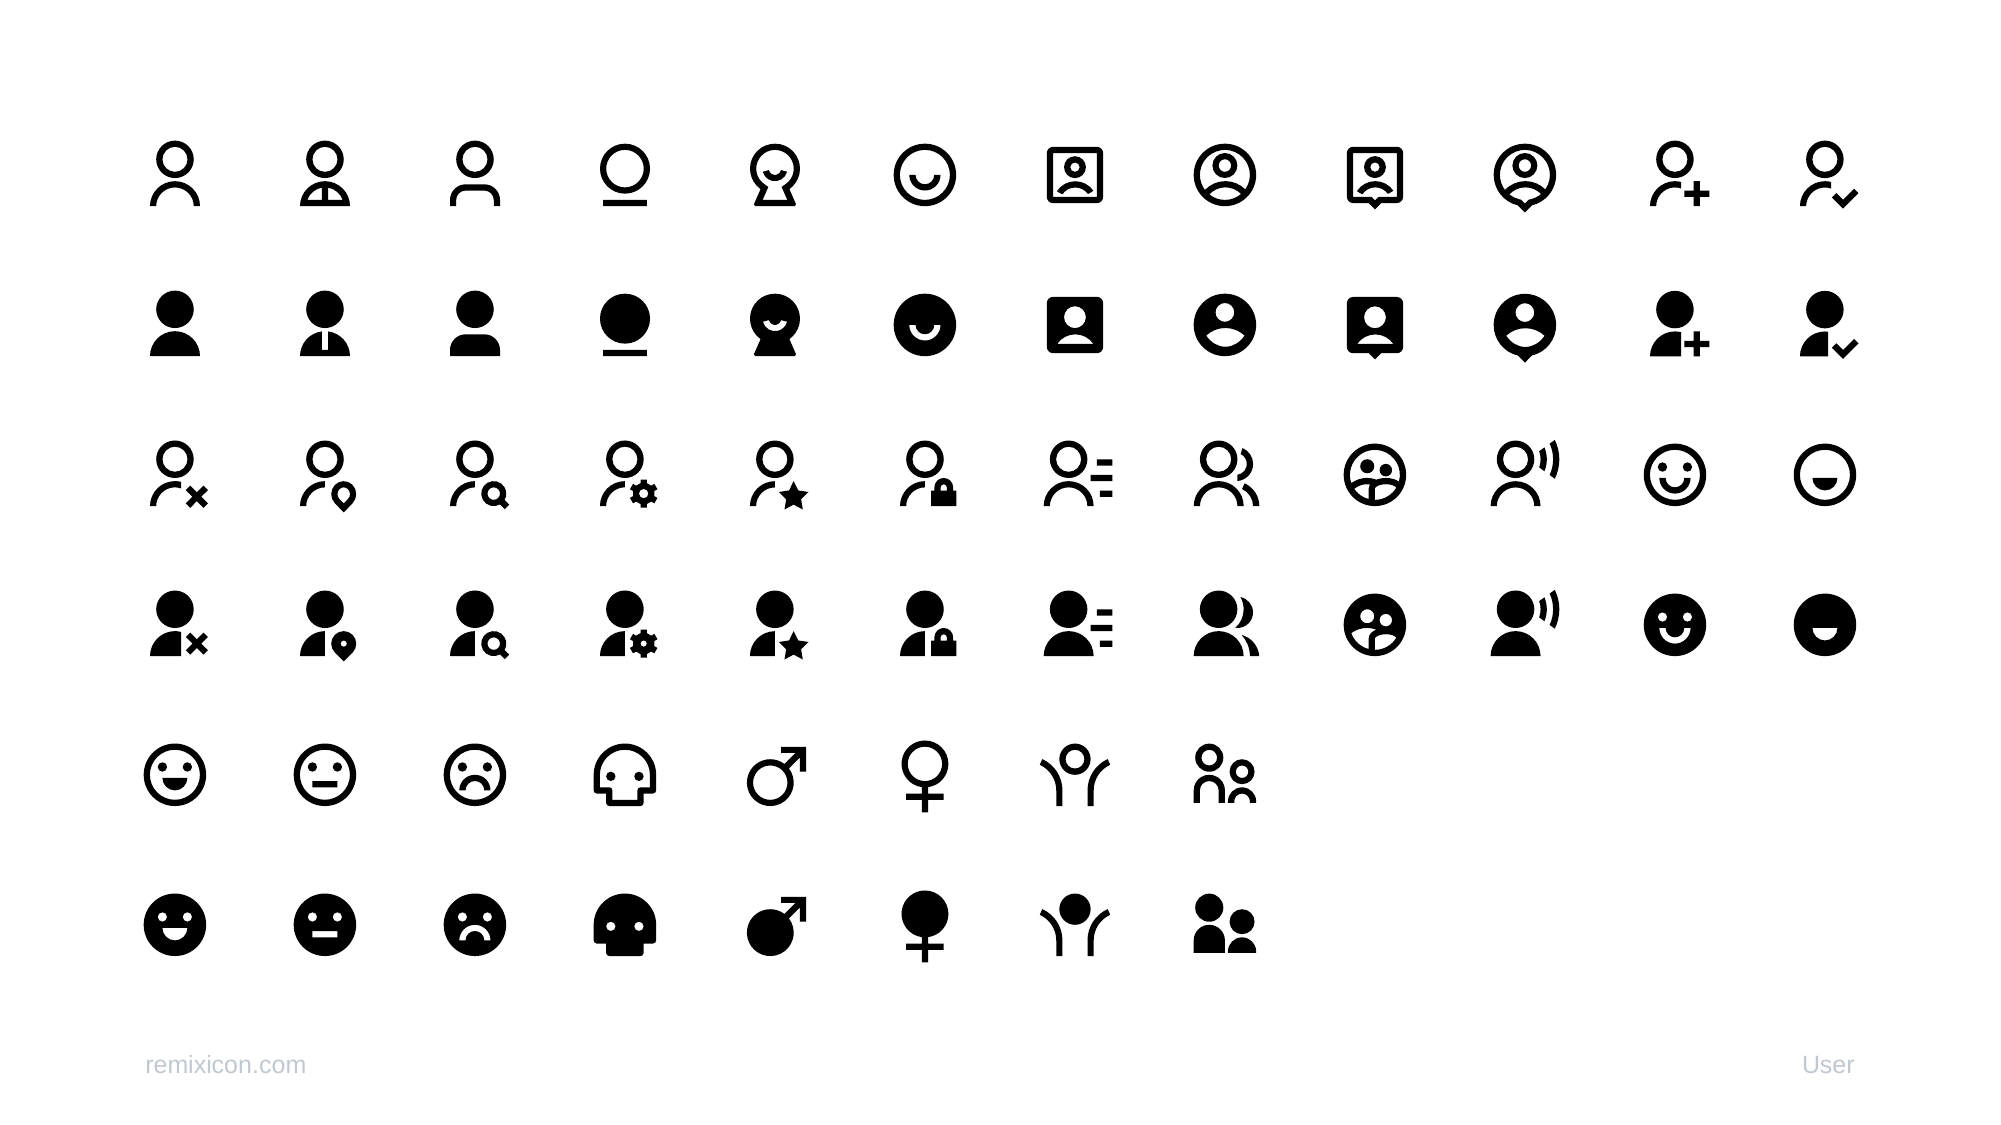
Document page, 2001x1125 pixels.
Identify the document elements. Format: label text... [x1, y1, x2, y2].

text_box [587, 287, 663, 363]
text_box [737, 587, 813, 663]
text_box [287, 287, 363, 363]
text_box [1037, 887, 1113, 963]
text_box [1187, 287, 1263, 363]
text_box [887, 287, 963, 363]
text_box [1337, 587, 1413, 663]
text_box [437, 287, 513, 363]
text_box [1337, 137, 1413, 213]
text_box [137, 137, 213, 213]
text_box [1187, 437, 1263, 513]
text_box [587, 587, 663, 663]
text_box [437, 587, 513, 663]
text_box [737, 437, 813, 513]
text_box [1787, 587, 1863, 663]
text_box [137, 287, 213, 363]
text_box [287, 137, 363, 213]
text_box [1637, 137, 1713, 213]
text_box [287, 437, 363, 513]
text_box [1037, 587, 1113, 663]
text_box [737, 287, 813, 363]
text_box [437, 437, 513, 513]
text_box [737, 137, 813, 213]
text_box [437, 887, 513, 963]
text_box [737, 887, 813, 963]
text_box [1037, 737, 1113, 813]
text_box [1487, 437, 1563, 513]
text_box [1487, 287, 1563, 363]
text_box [1787, 137, 1863, 213]
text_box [1037, 437, 1113, 513]
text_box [1487, 137, 1563, 213]
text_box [1037, 287, 1113, 363]
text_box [1637, 437, 1713, 513]
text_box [1787, 287, 1863, 363]
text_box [737, 737, 813, 813]
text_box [587, 737, 663, 813]
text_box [1187, 887, 1263, 963]
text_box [137, 737, 213, 813]
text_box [287, 587, 363, 663]
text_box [1187, 587, 1263, 663]
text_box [887, 437, 963, 513]
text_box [137, 437, 213, 513]
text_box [887, 137, 963, 213]
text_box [587, 437, 663, 513]
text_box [437, 737, 513, 813]
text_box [587, 887, 663, 963]
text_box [1637, 287, 1713, 363]
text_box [437, 137, 513, 213]
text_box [1187, 137, 1263, 213]
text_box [887, 887, 963, 963]
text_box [1487, 587, 1563, 663]
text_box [137, 887, 213, 963]
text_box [587, 137, 663, 213]
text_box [1187, 737, 1263, 813]
text_box User [1794, 1041, 1863, 1086]
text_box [137, 587, 213, 663]
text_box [287, 887, 363, 963]
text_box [1337, 437, 1413, 513]
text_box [887, 587, 963, 663]
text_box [1637, 587, 1713, 663]
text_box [287, 737, 363, 813]
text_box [1337, 287, 1413, 363]
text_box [1037, 137, 1113, 213]
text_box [1787, 437, 1863, 513]
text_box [887, 737, 963, 813]
